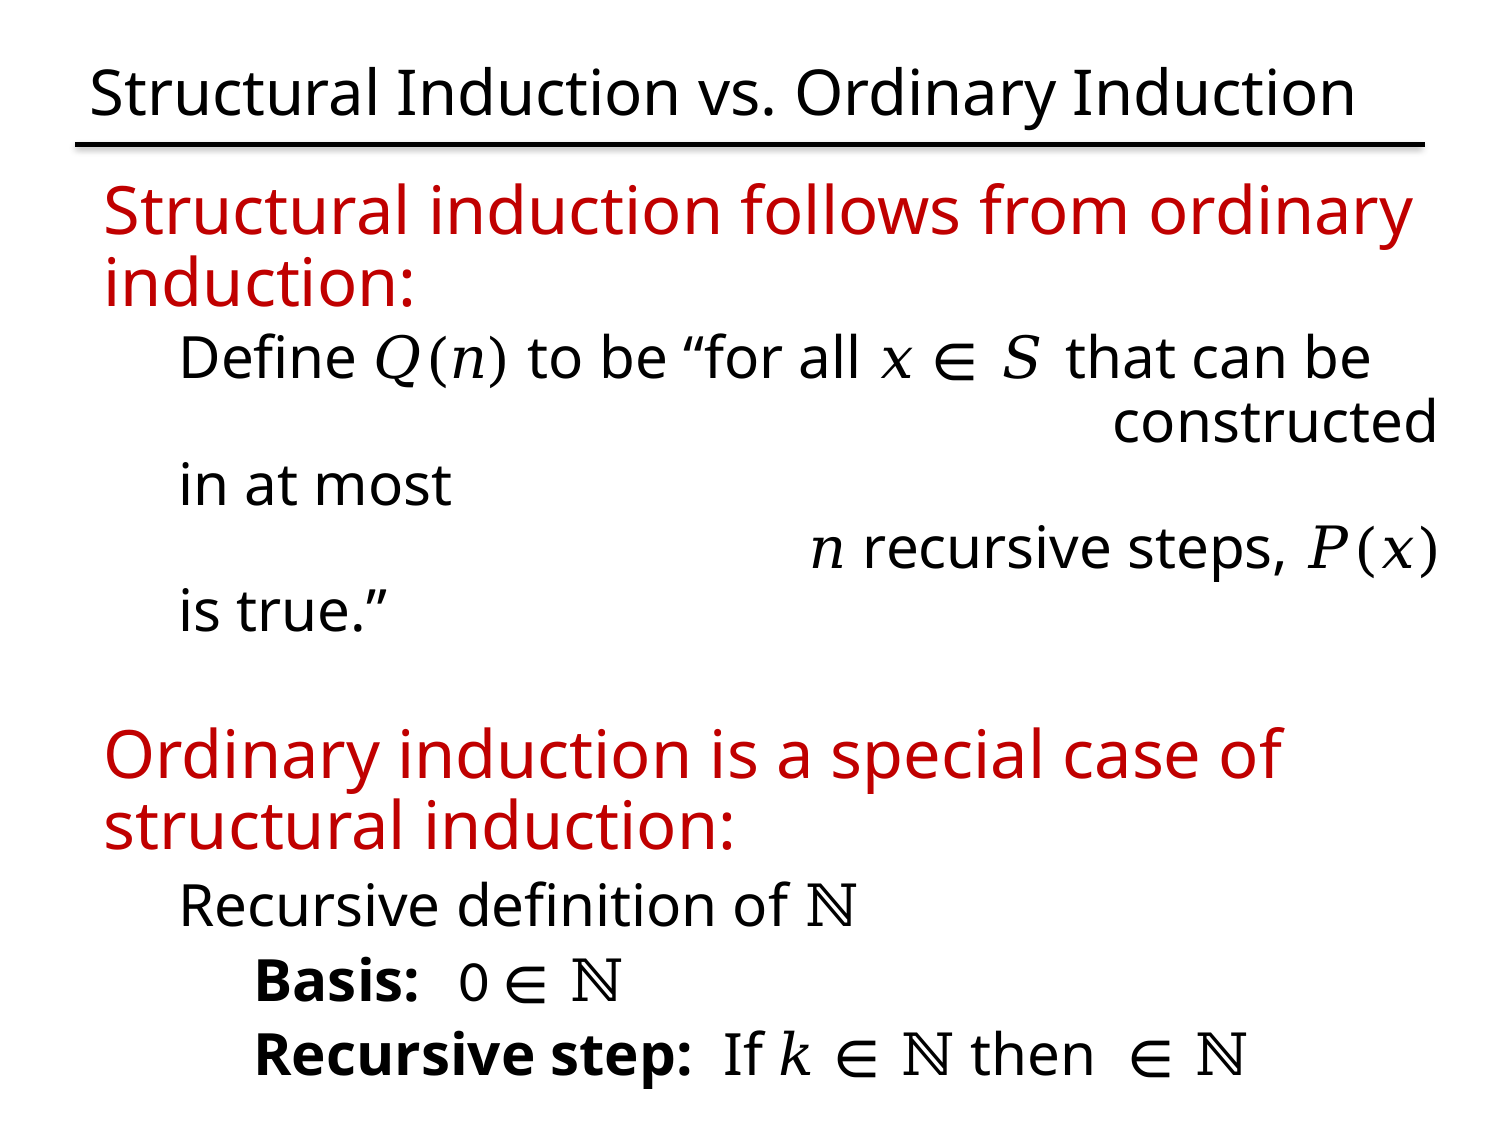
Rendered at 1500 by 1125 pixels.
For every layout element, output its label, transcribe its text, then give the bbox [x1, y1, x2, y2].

title Structural Induction vs. Ordinary Induction [75, 45, 1425, 145]
